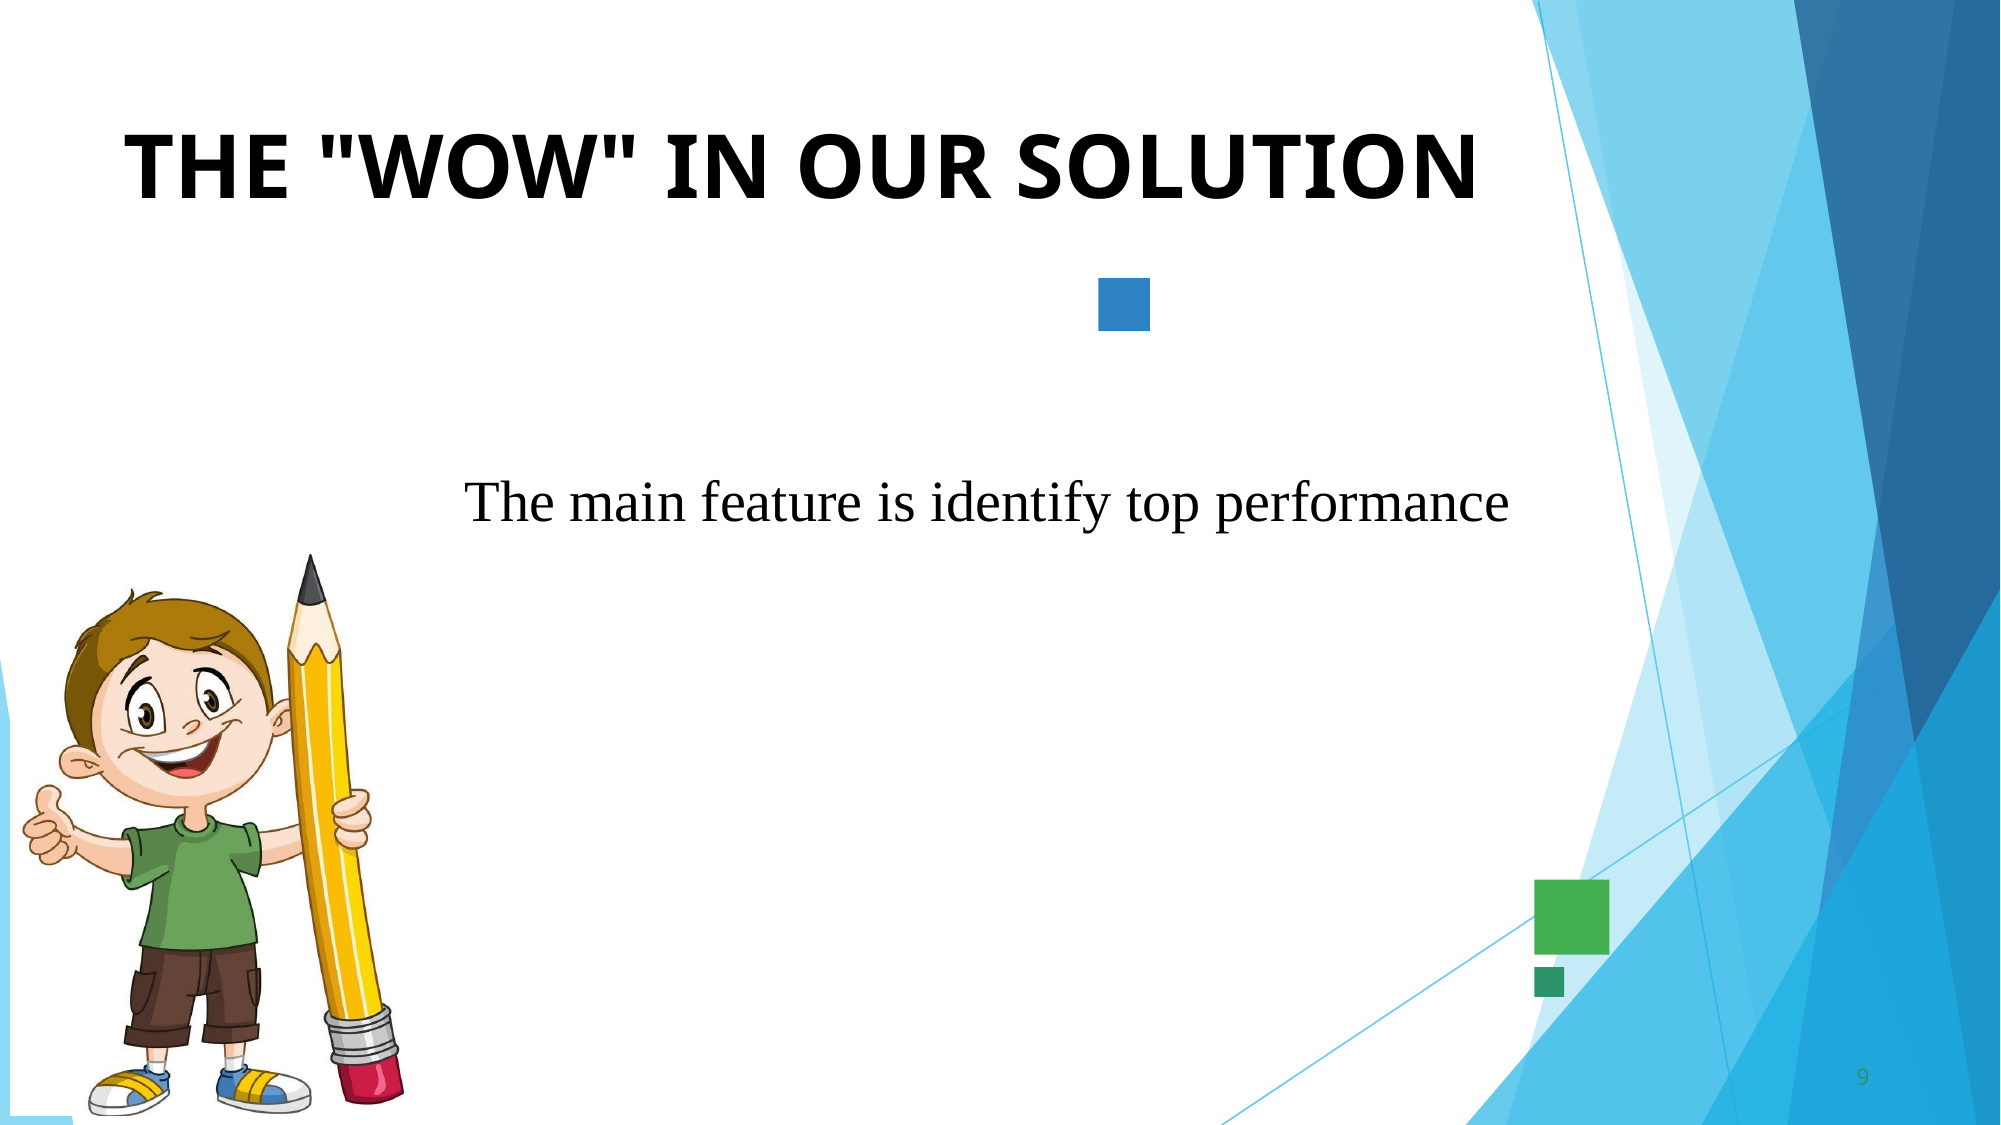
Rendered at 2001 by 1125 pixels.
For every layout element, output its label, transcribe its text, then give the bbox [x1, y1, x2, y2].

text_box [1534, 879, 1610, 955]
text_box [1098, 298, 1150, 332]
text_box The main feature is identify top performance [449, 386, 1850, 541]
title THE "WOW" IN OUR SOLUTION [121, 107, 1513, 298]
text_box [1534, 967, 1565, 997]
picture [10, 554, 416, 1116]
text_box 9 [1849, 1061, 1888, 1095]
